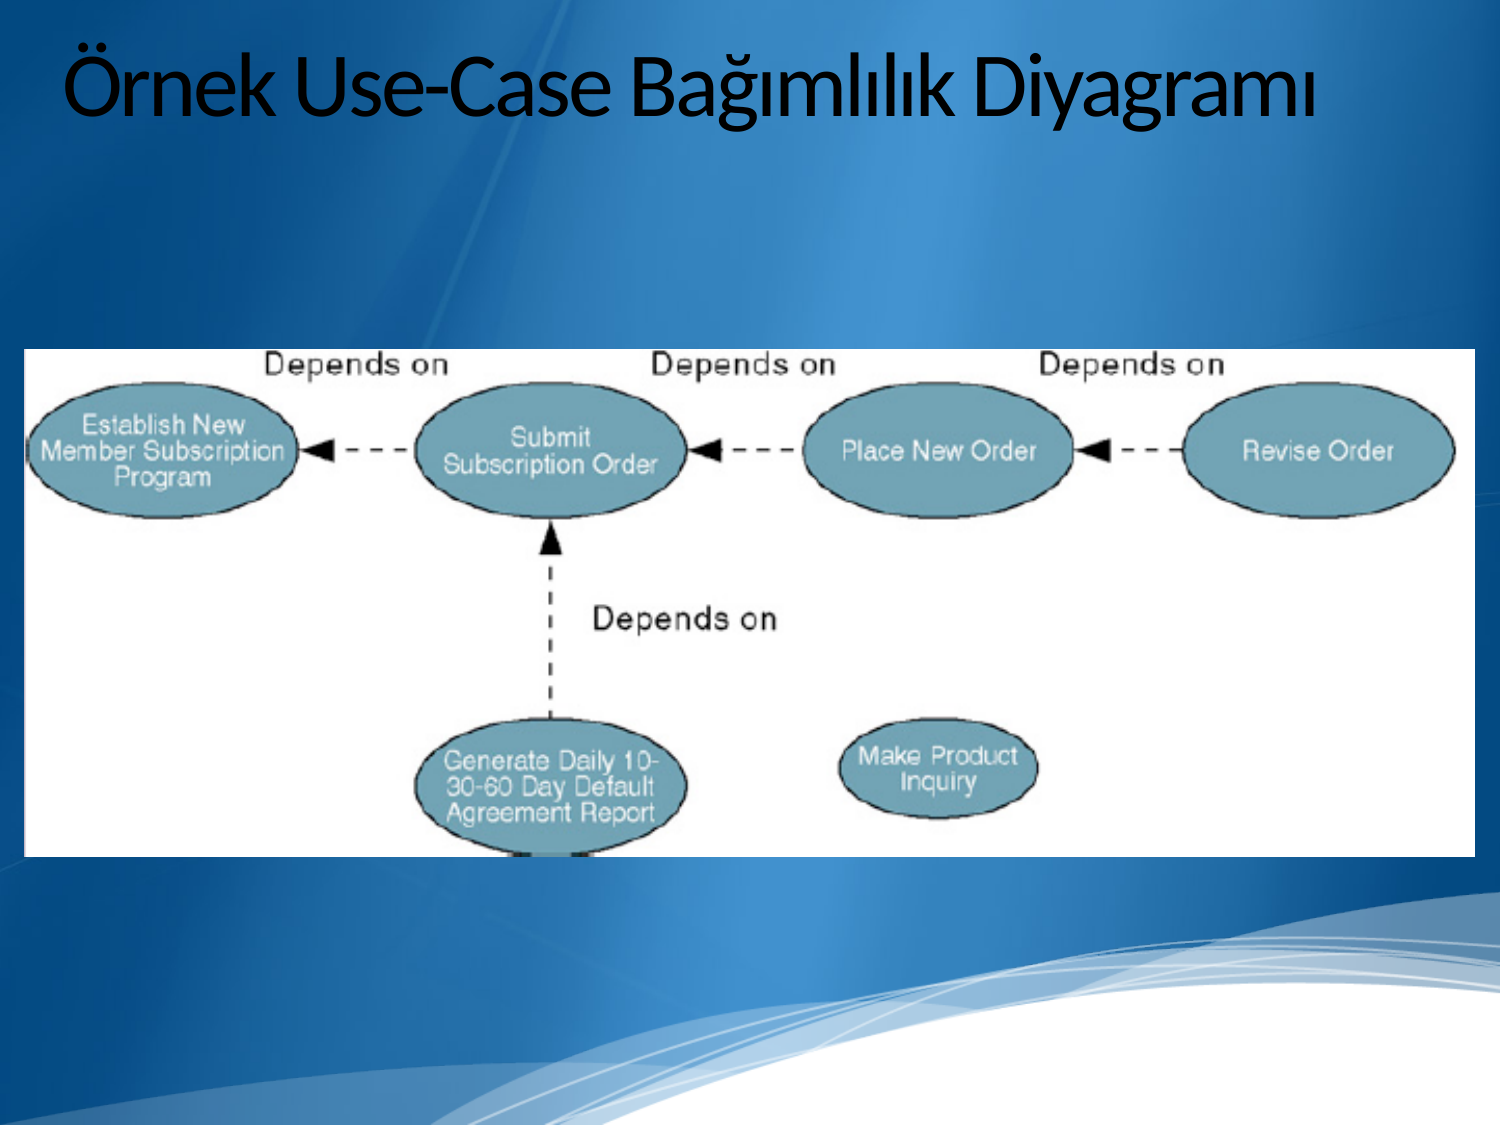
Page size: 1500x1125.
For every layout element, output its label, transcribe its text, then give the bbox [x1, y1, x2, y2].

title Örnek Use-Case Bağımlılık Diyagramı [62, 37, 1438, 138]
picture [0, 0, 1500, 1125]
